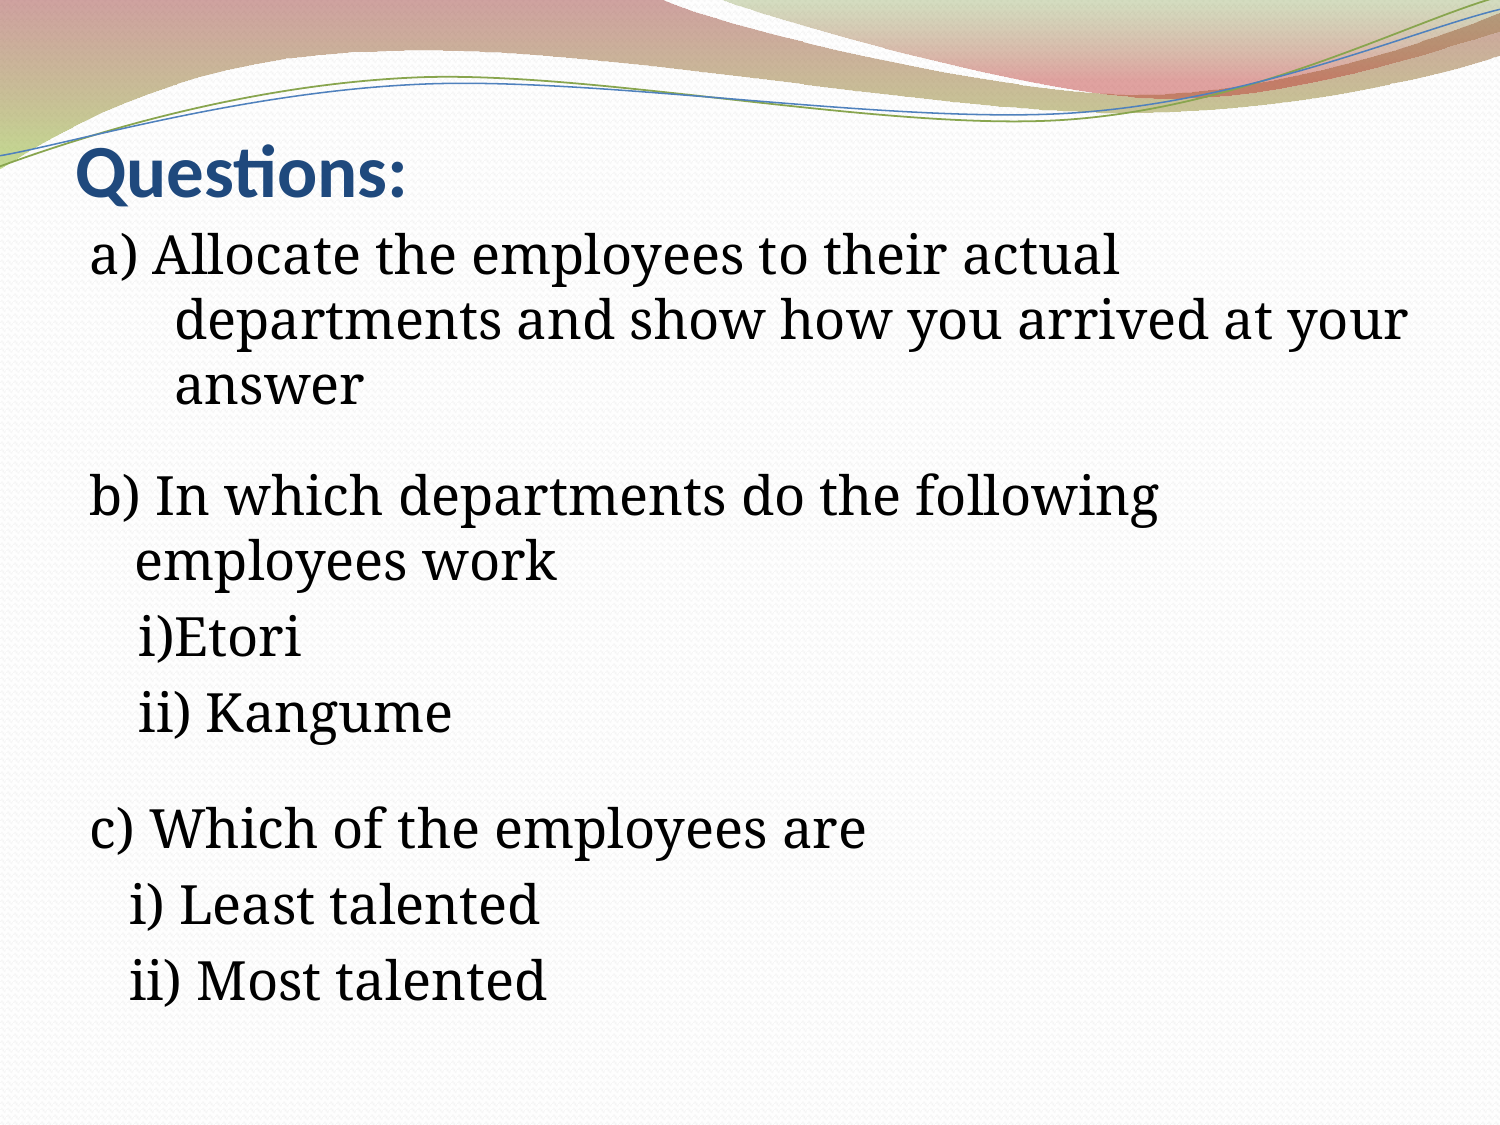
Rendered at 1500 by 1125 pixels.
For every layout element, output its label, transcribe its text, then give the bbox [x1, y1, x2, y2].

title Questions: [75, 115, 1425, 212]
list a) Allocate the employees to their actual departments and show how you arrived at your answer b) In which departments do the following employees work i)Etori ii) Kangume c) Which of the employees are i) Least talented ii) Most talented [75, 212, 1425, 1088]
